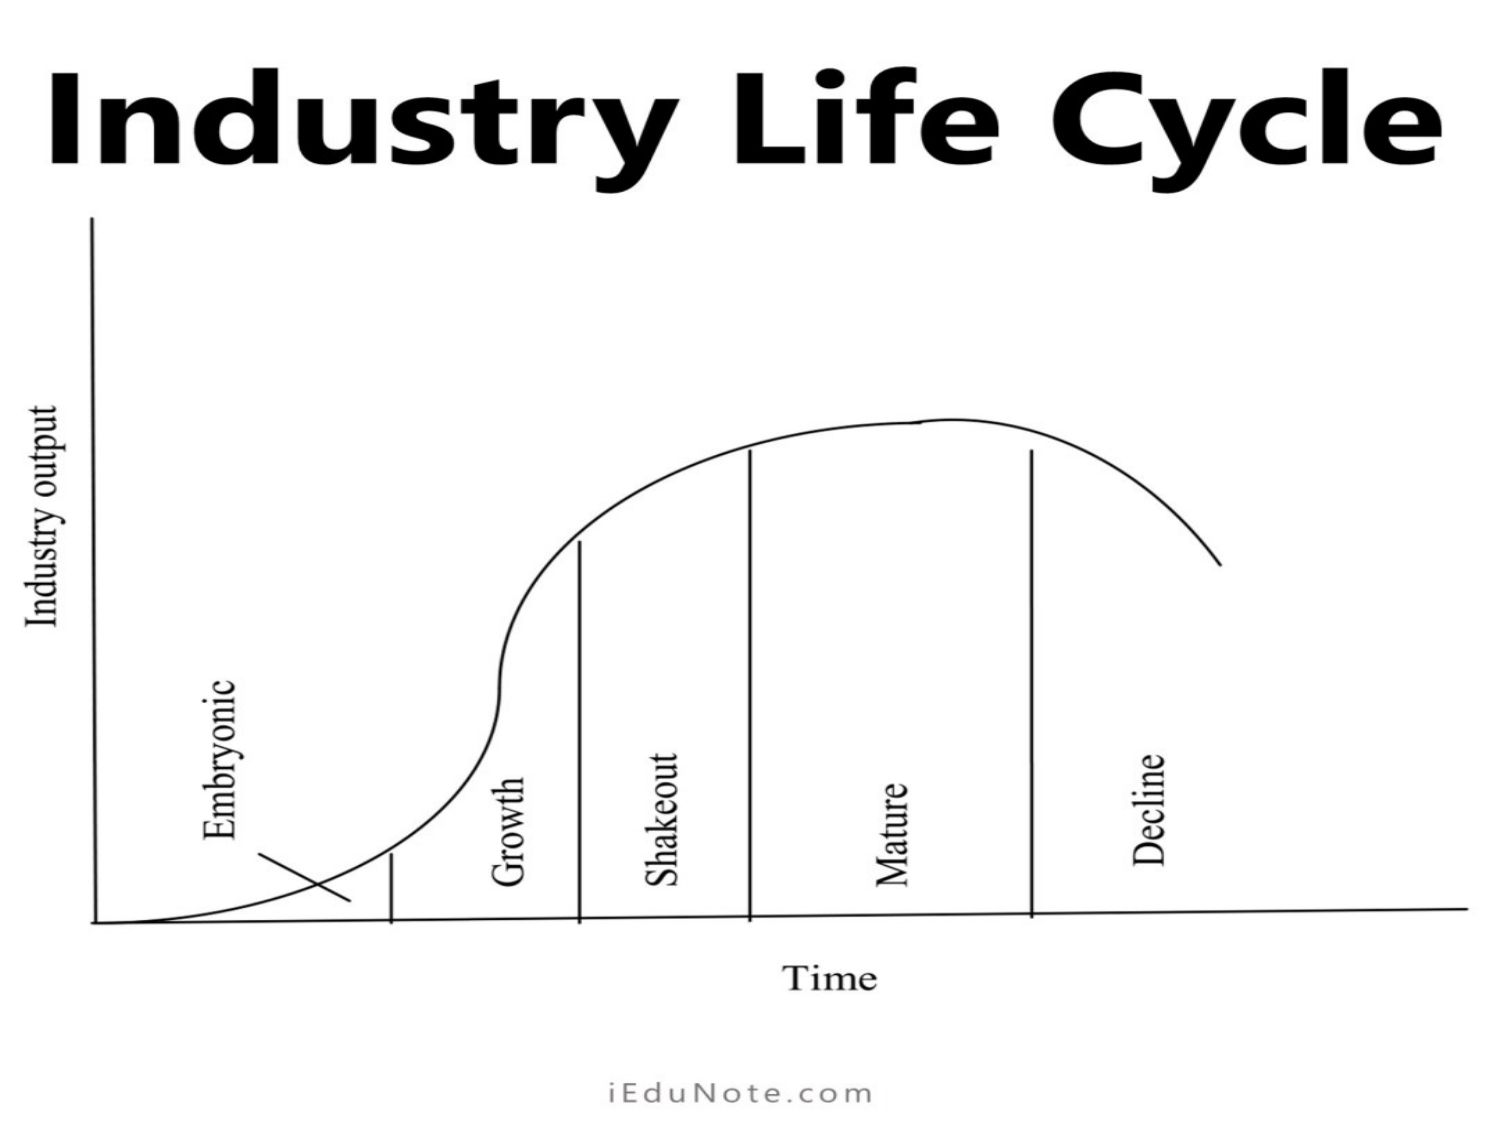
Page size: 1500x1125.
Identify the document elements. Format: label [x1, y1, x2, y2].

list [0, 0, 1500, 1125]
